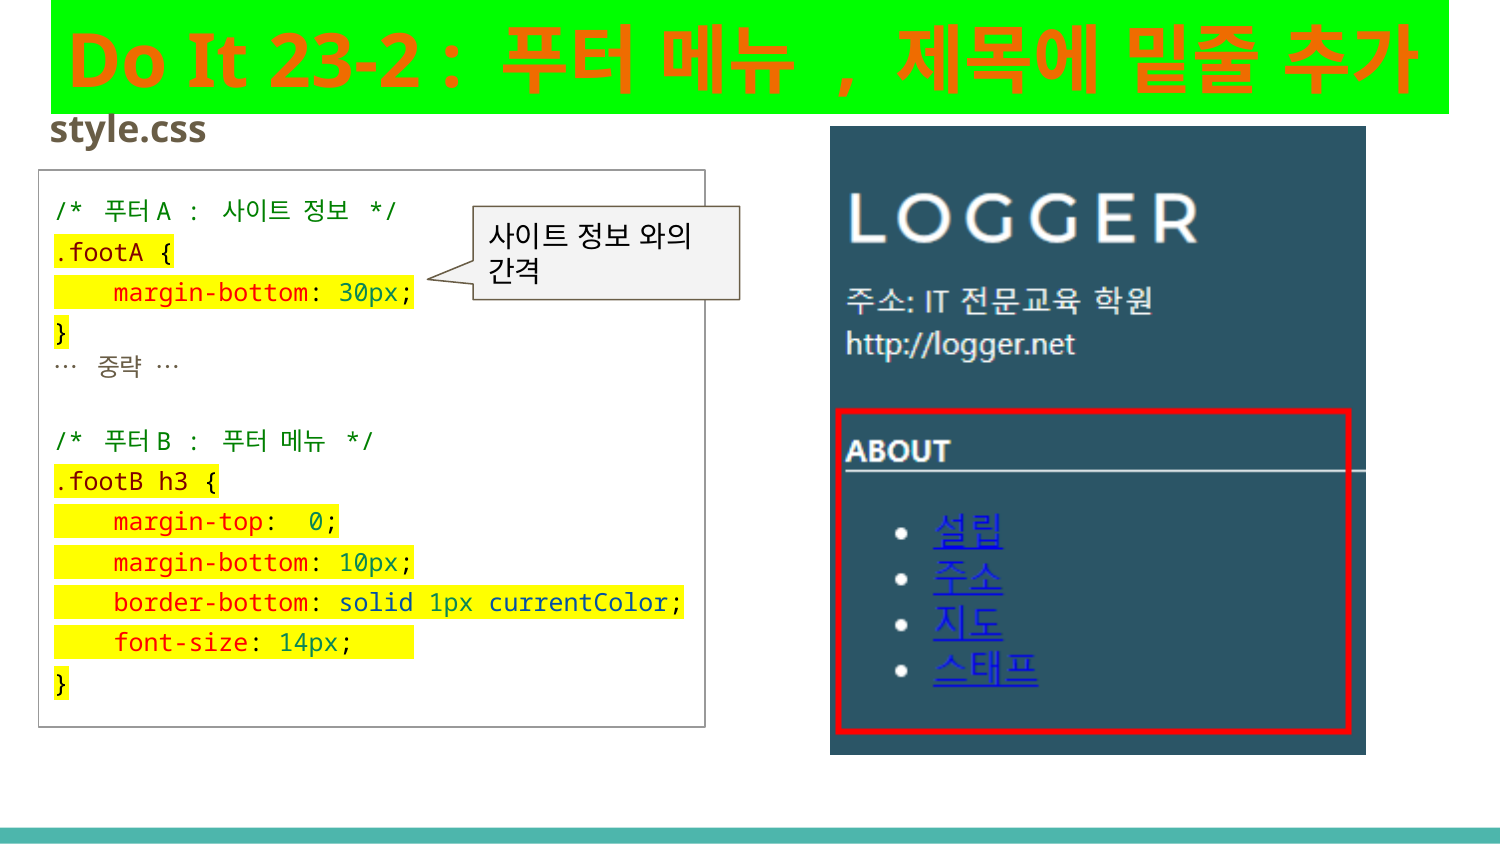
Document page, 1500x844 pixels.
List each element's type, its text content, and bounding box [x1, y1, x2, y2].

picture [829, 126, 1366, 756]
title Do It 23-2 : 푸터 메뉴 , 제목에 밑줄 추가 [51, 0, 1449, 114]
list /* 푸터A : 사이트 정보 */ .footA { margin-bottom: 30px; } … 중략 … /* 푸터B : 푸터 메뉴 */ .footB h3 { margin-top: 0; margin-bottom: 10px; border-bottom: solid 1px currentColor; font-size: 14px; } [38, 170, 706, 727]
text_box 사이트 정보 와의 간격 [427, 206, 740, 300]
text_box style.css [49, 98, 296, 142]
